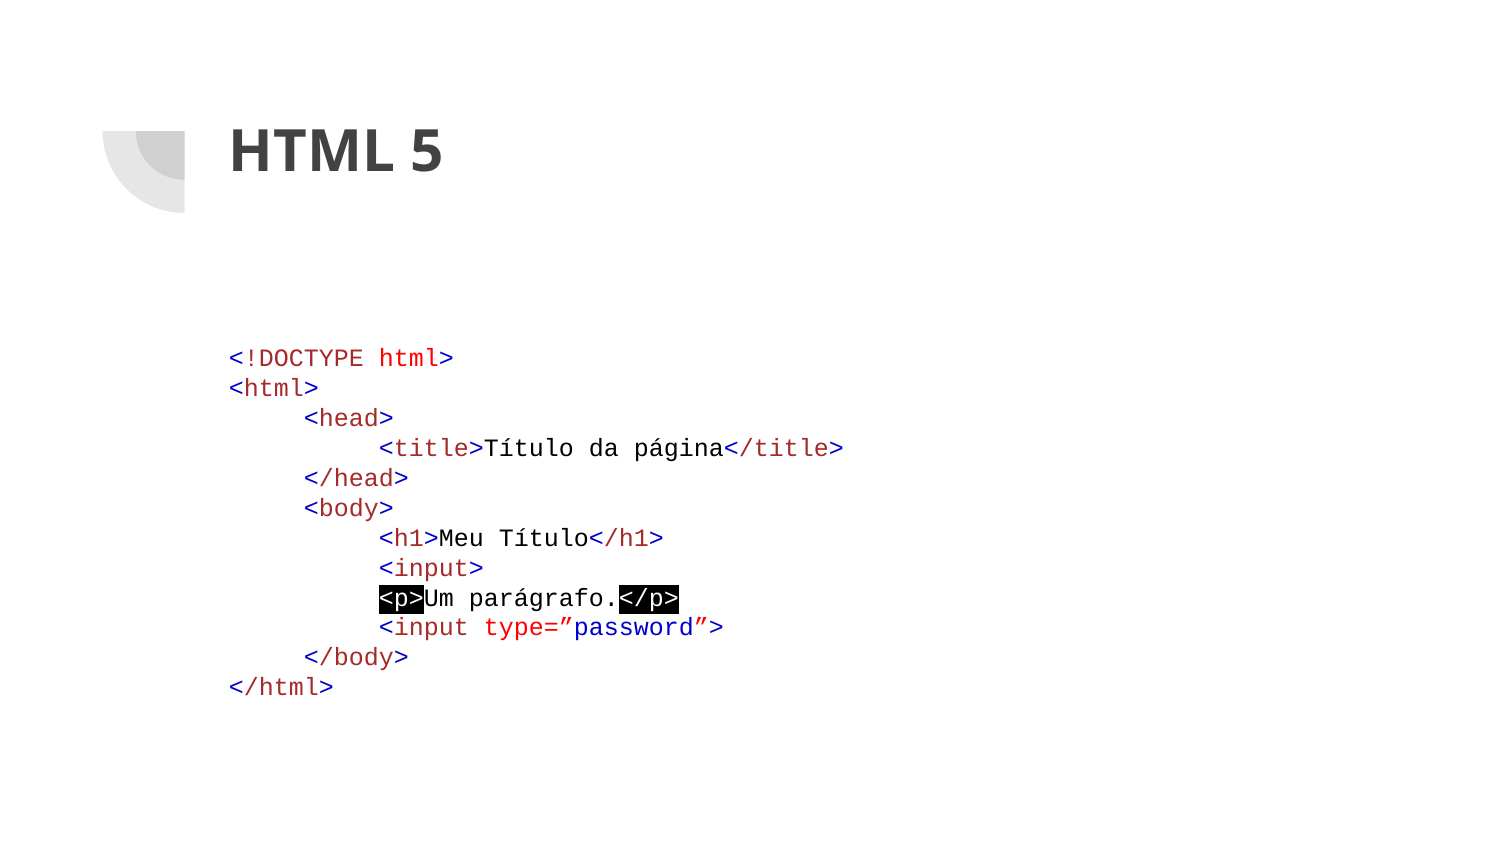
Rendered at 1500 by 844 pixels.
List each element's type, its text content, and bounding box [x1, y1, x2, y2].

title HTML 5 [213, 98, 1368, 263]
list <!DOCTYPE html> <html> <head> <title>Título da página</title> </head> <body> <h1>Meu Título</h1> <input> <p>Um parágrafo.</p> <input type=”password”> </body> </html> [213, 326, 1368, 744]
